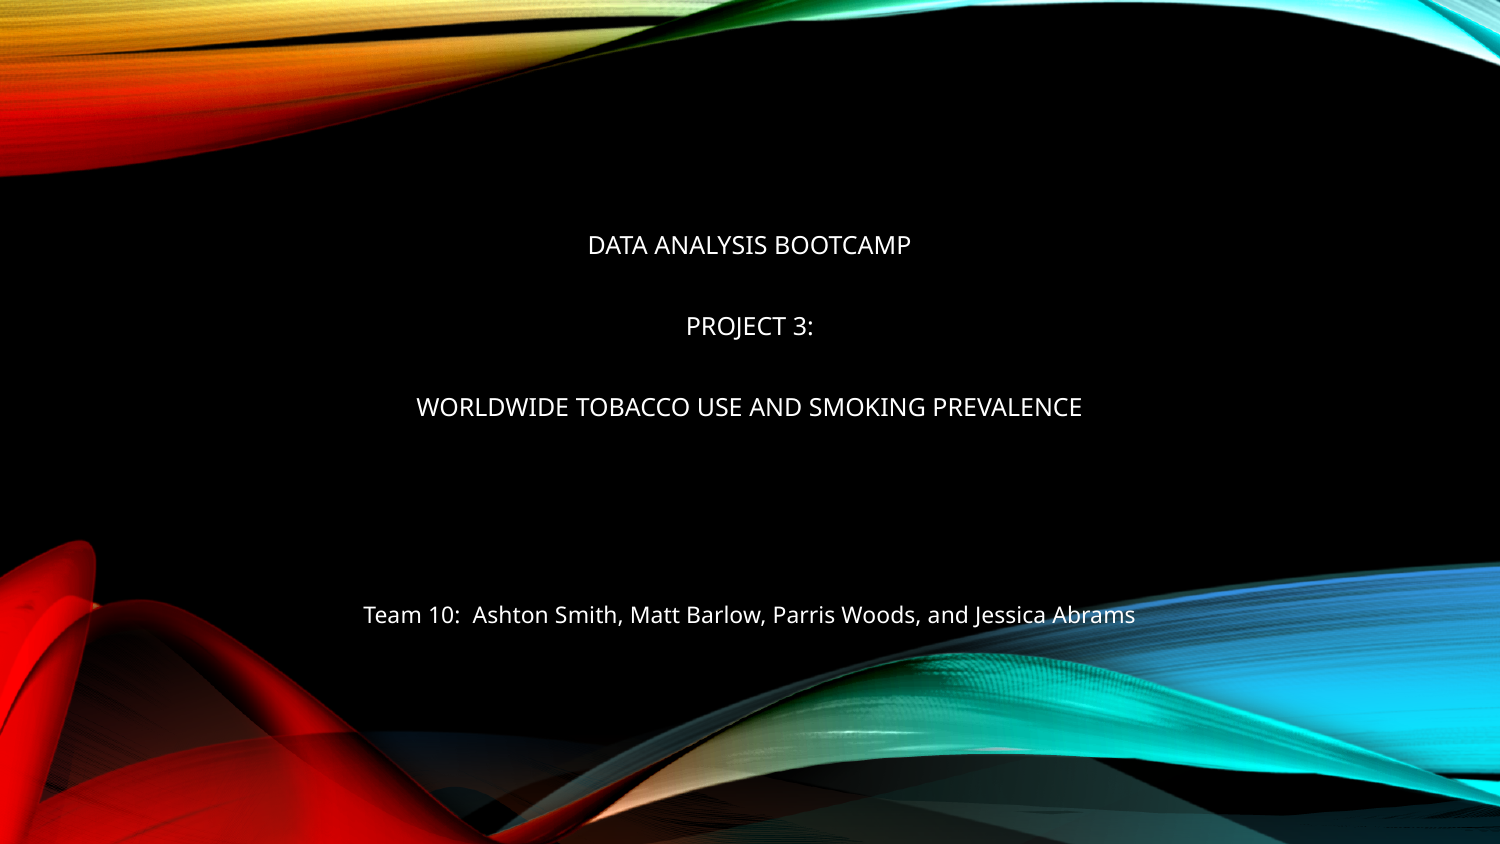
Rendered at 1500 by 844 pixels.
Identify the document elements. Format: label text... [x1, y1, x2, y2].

subtitle Team 10: Ashton Smith, Matt Barlow, Parris Woods, and Jessica Abrams [168, 598, 1332, 683]
picture [0, 538, 1500, 844]
picture [0, 0, 1500, 178]
title DATA ANALYSIS BOOTCAMP PROJECT 3: WORLDWIDE TOBACCO USE AND SMOKING PREVALENCE [168, 123, 1332, 477]
